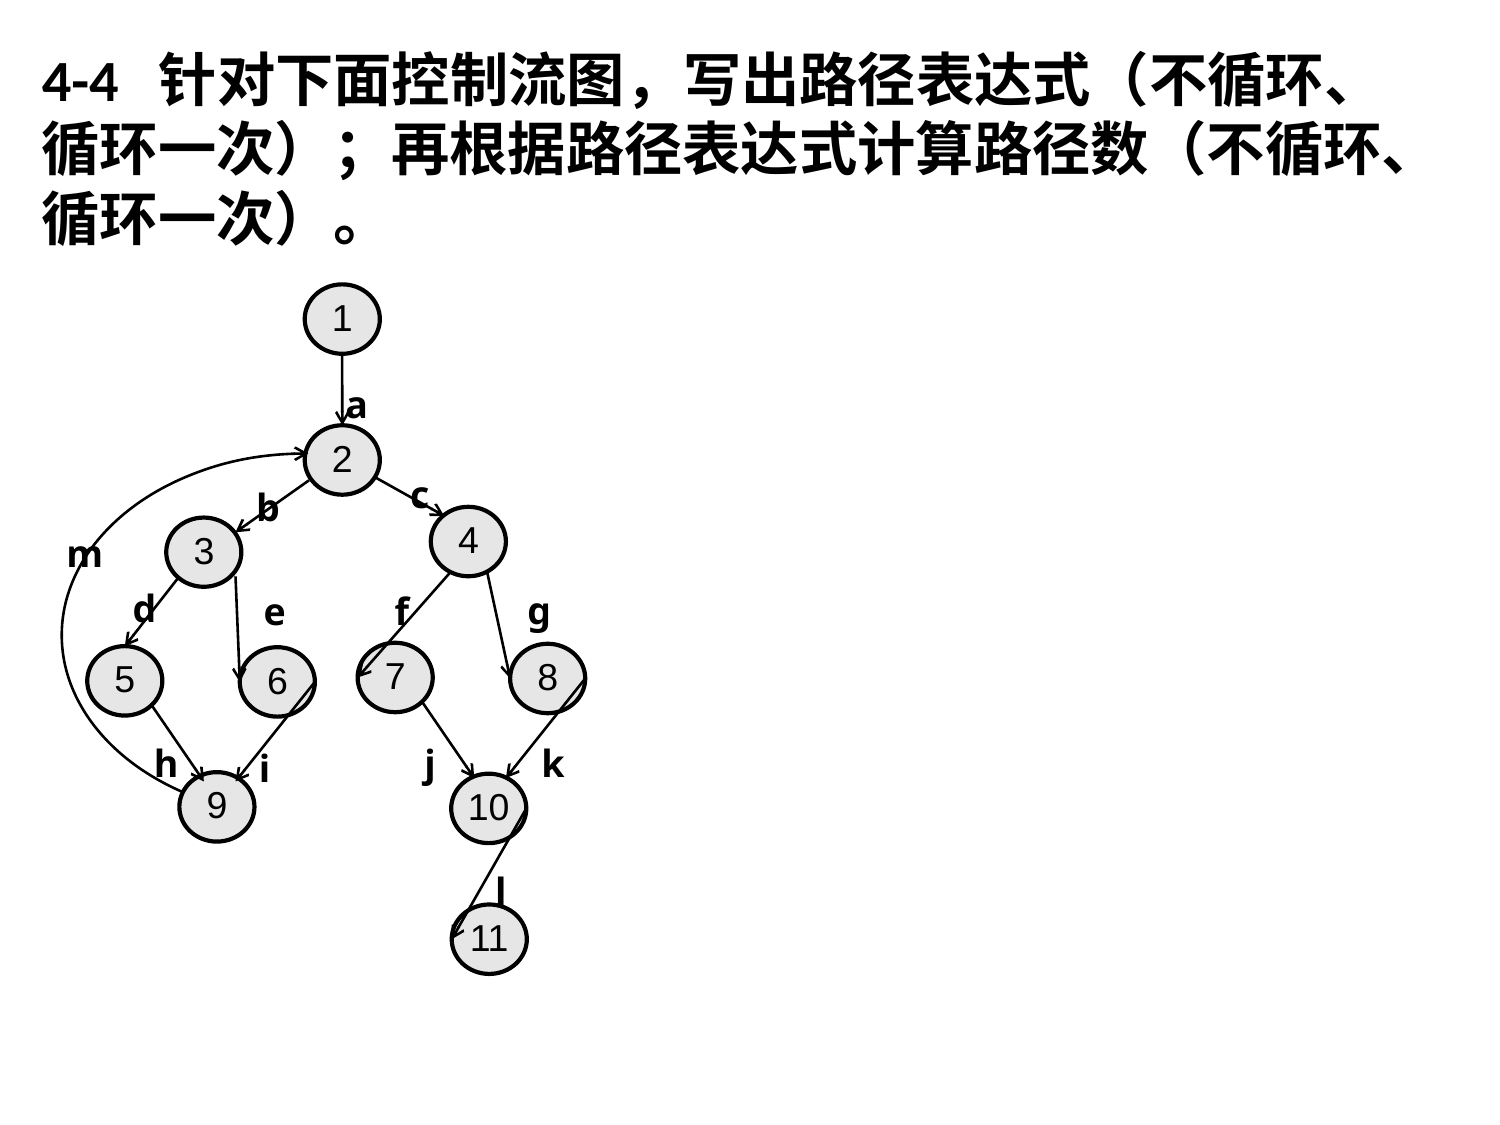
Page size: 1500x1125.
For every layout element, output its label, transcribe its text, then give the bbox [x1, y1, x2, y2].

title 4-4 针对下面控制流图，写出路径表达式（不循环、循环一次）；再根据路径表达式计算路径数（不循环、循环一次）。 [26, 27, 1436, 269]
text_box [51, 284, 586, 975]
